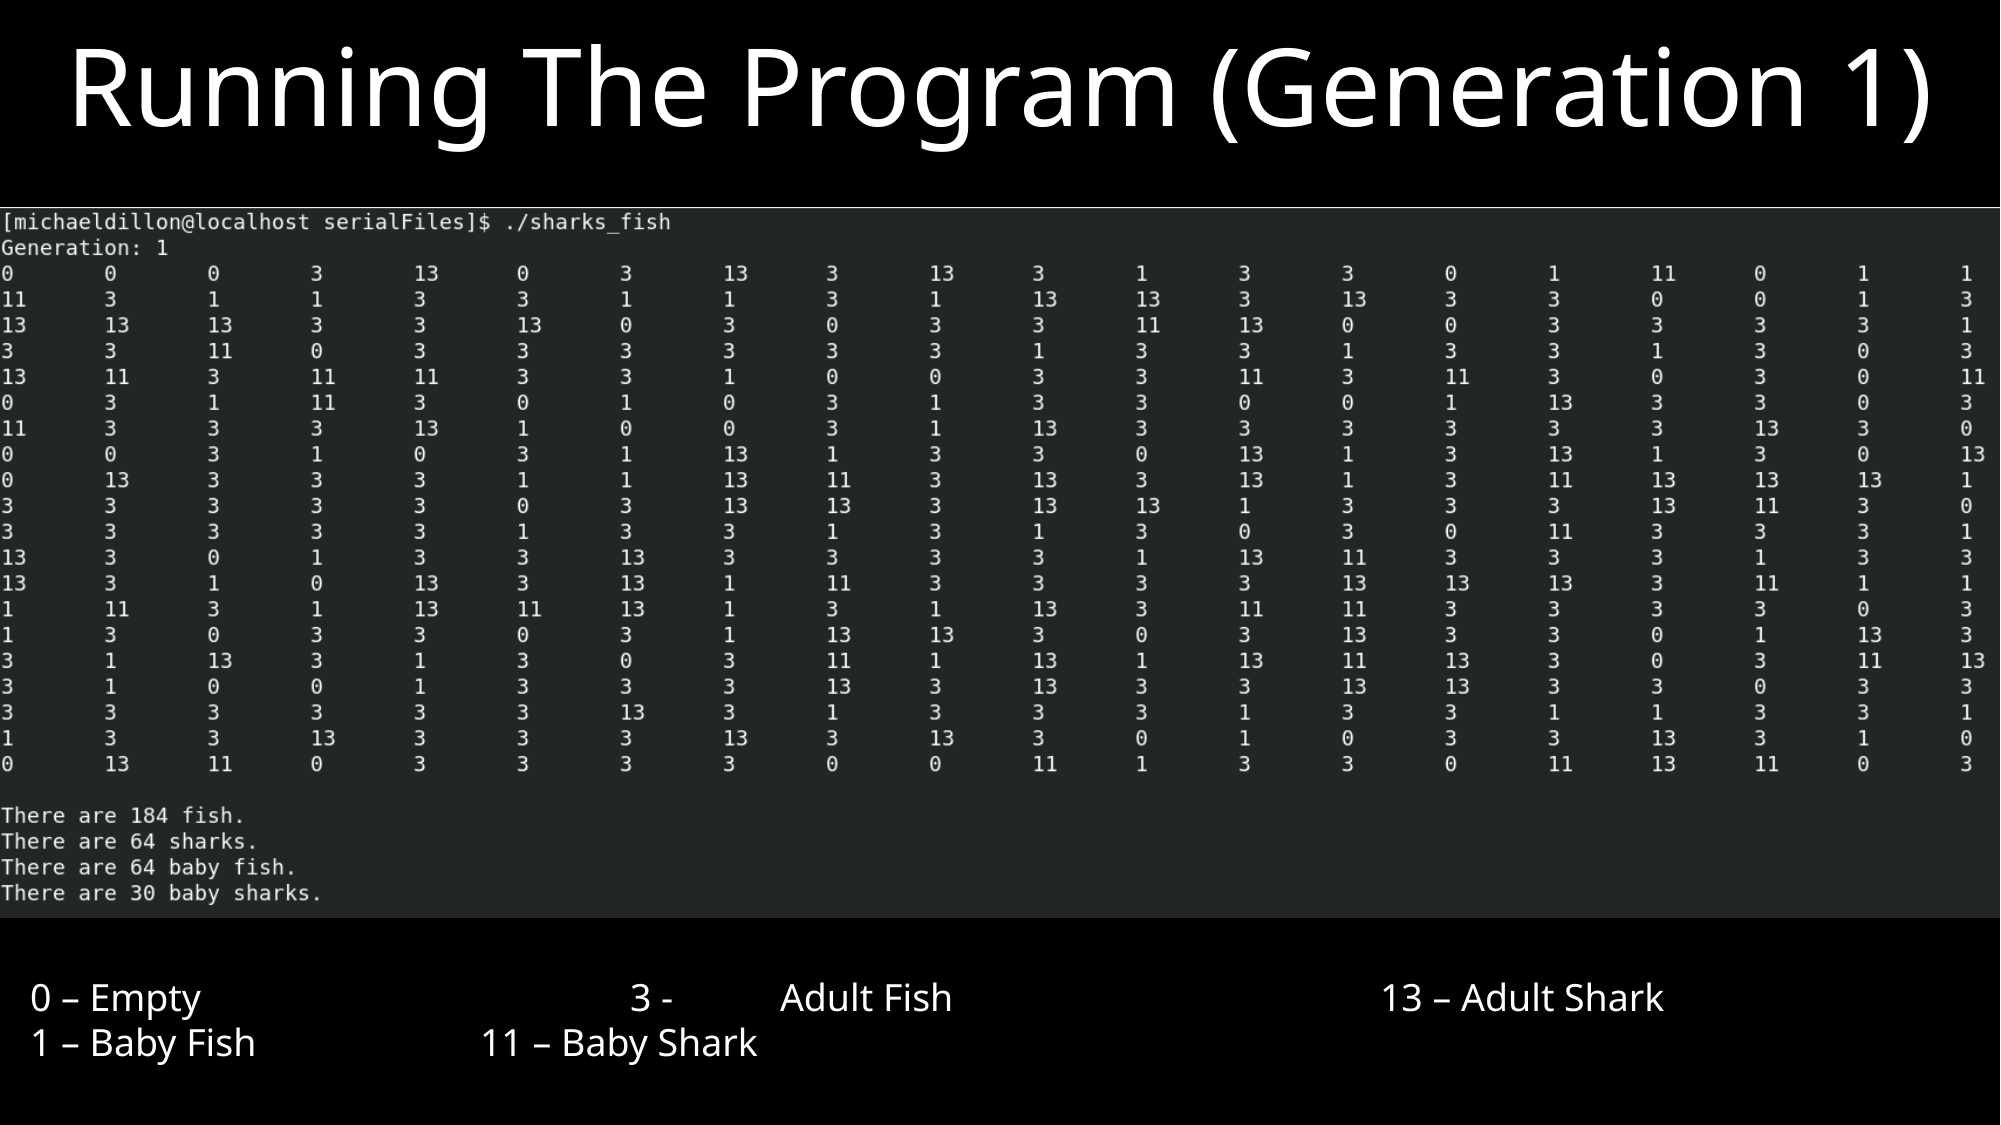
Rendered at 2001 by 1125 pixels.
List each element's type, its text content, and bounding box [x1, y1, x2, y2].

picture [0, 207, 2000, 918]
title Running The Program (Generation 1) [0, 25, 2000, 159]
text_box 0 – Empty 3 - Adult Fish 13 – Adult Shark 1 – Baby Fish 11 – Baby Shark [15, 966, 1985, 1072]
